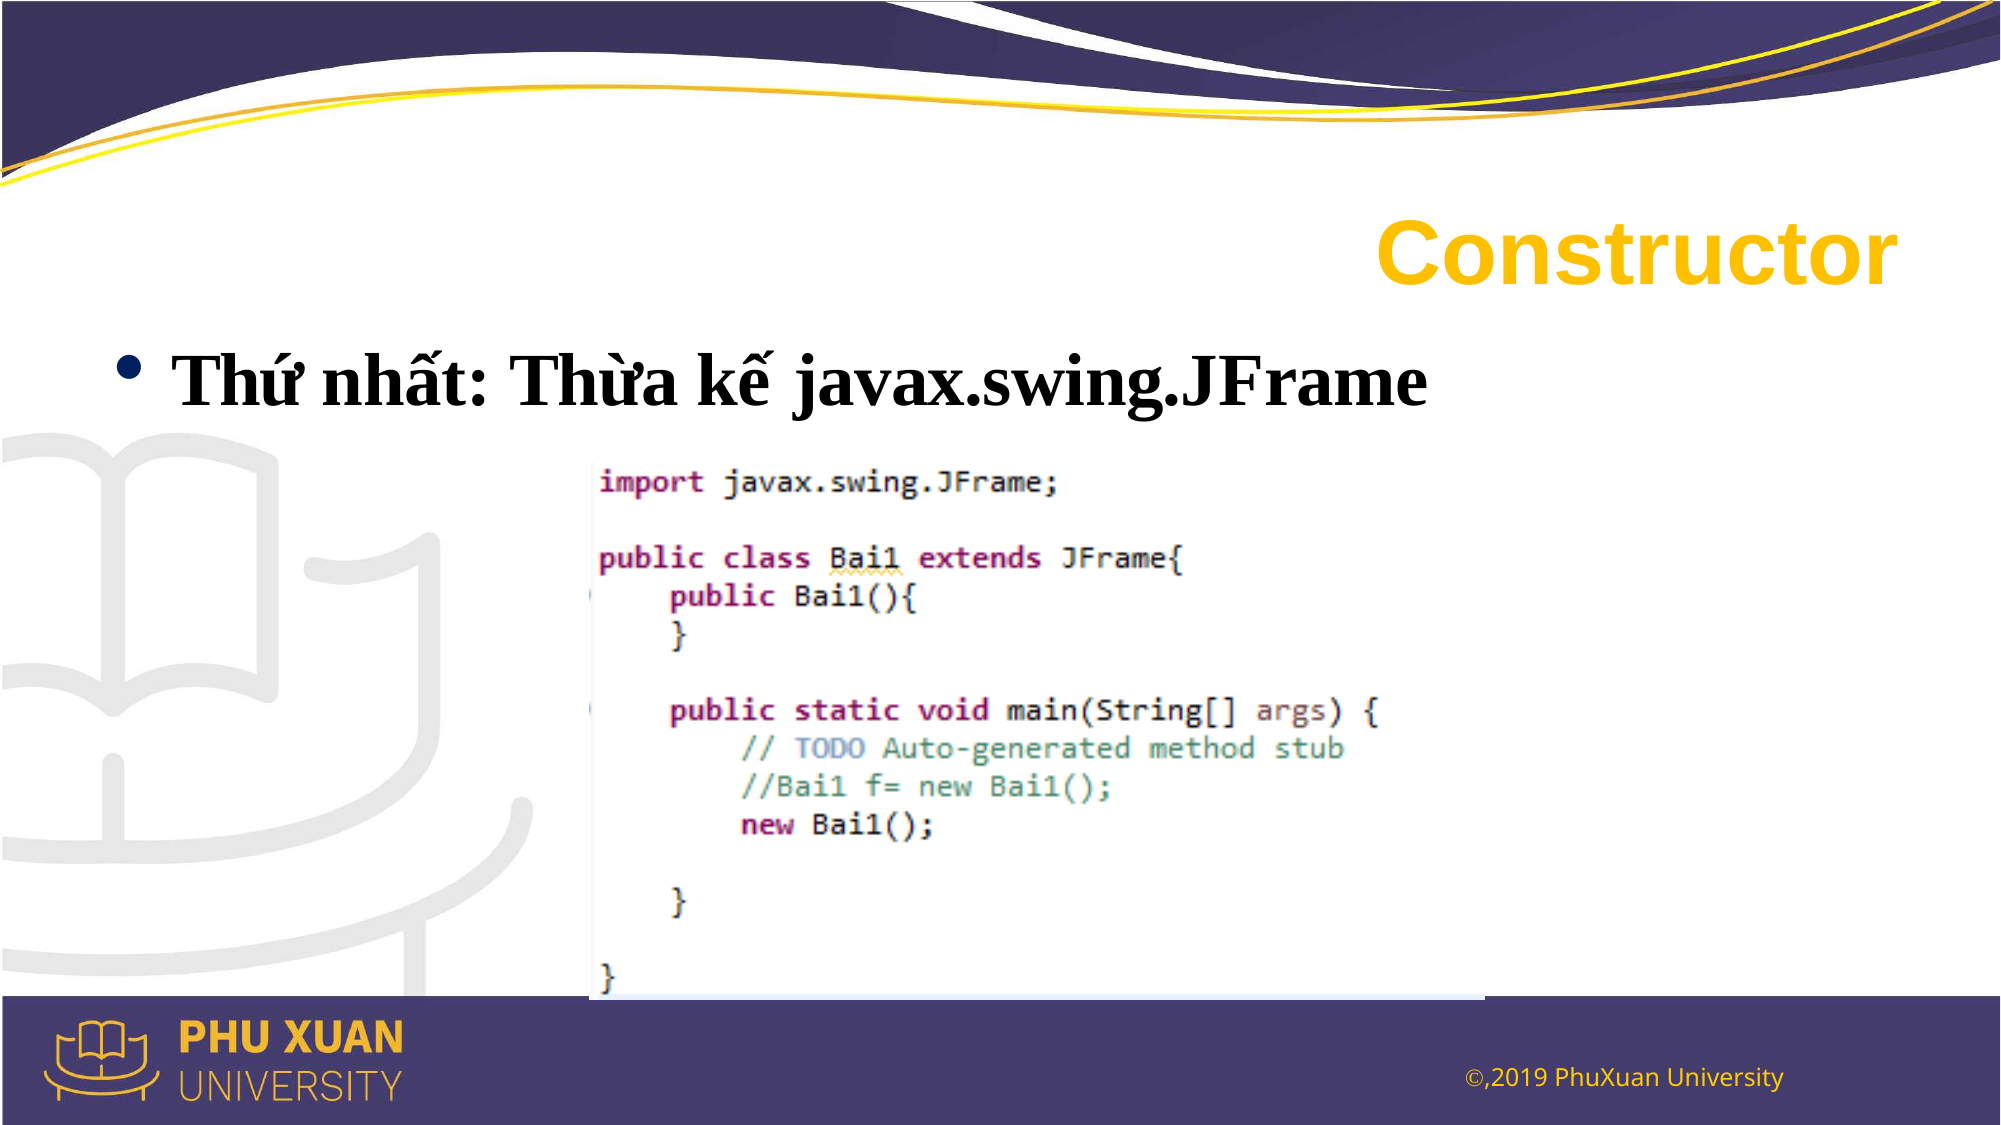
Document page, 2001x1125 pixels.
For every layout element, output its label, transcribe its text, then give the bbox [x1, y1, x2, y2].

list Thứ nhất: Thừa kế javax.swing.JFrame [99, 322, 1900, 1043]
picture [0, 0, 2001, 1125]
title Constructor [99, 115, 1900, 304]
